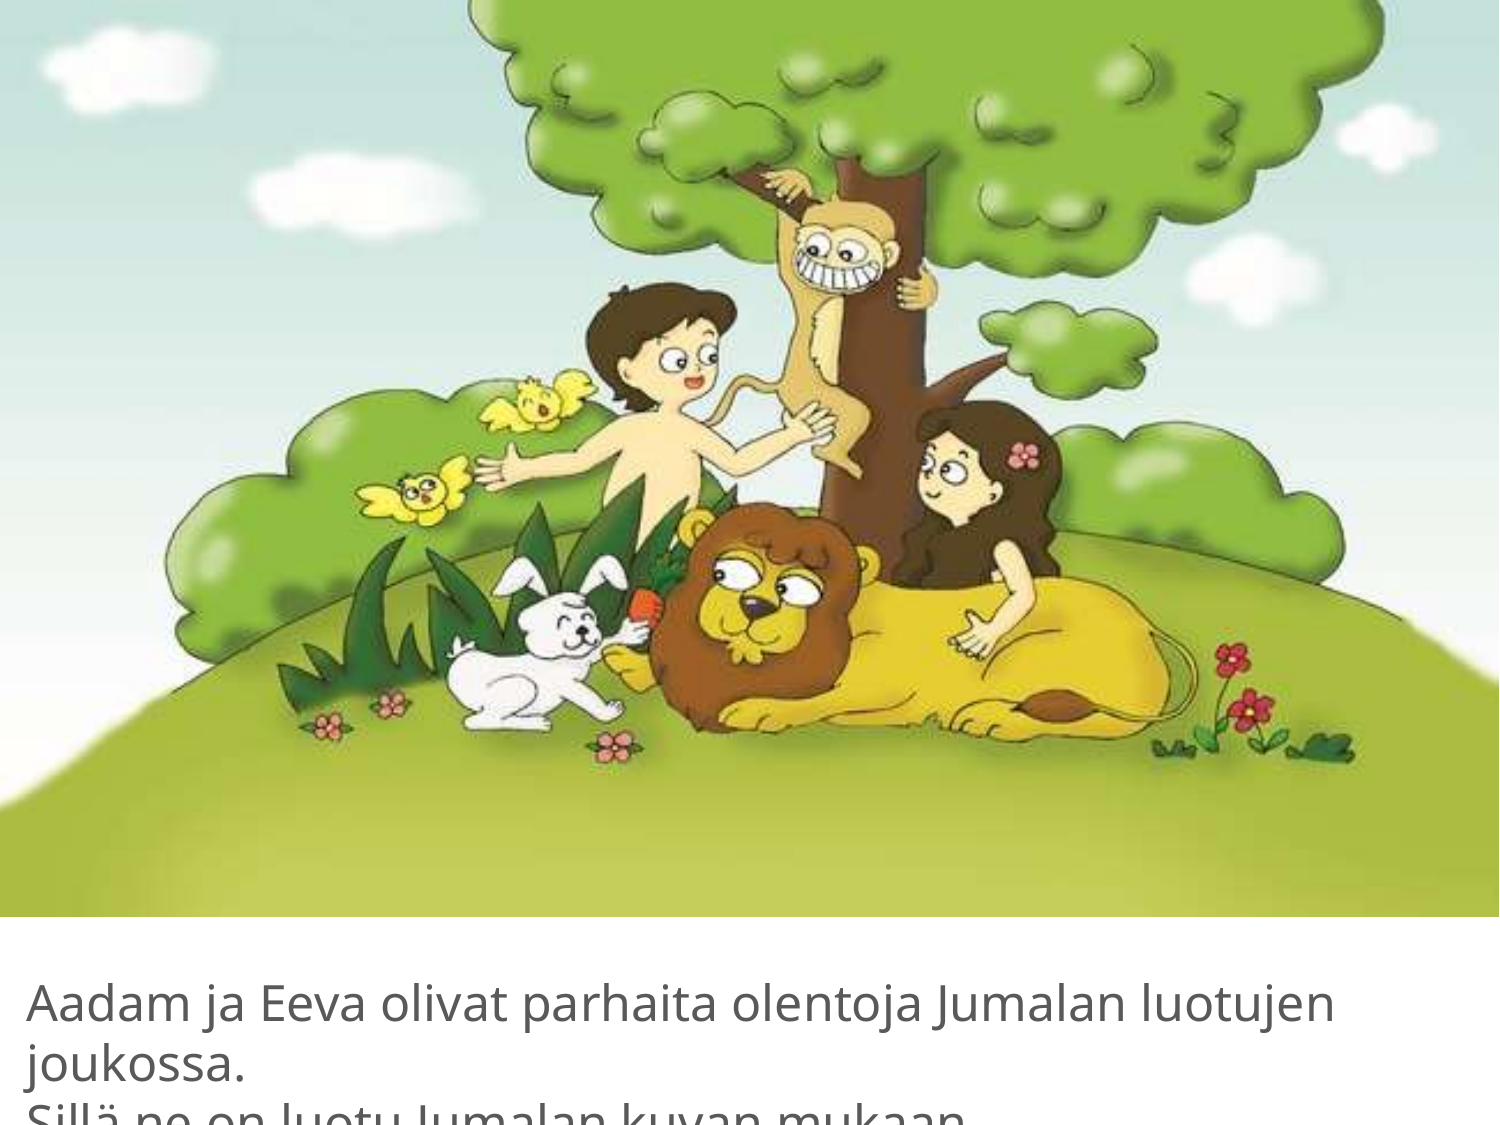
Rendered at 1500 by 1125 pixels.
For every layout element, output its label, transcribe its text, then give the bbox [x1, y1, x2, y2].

picture [0, 0, 1499, 918]
text_box Aadam ja Eeva olivat parhaita olentoja Jumalan luotujen joukossa. Sillä ne on luotu Jumalan kuvan mukaan. [11, 964, 1483, 1125]
